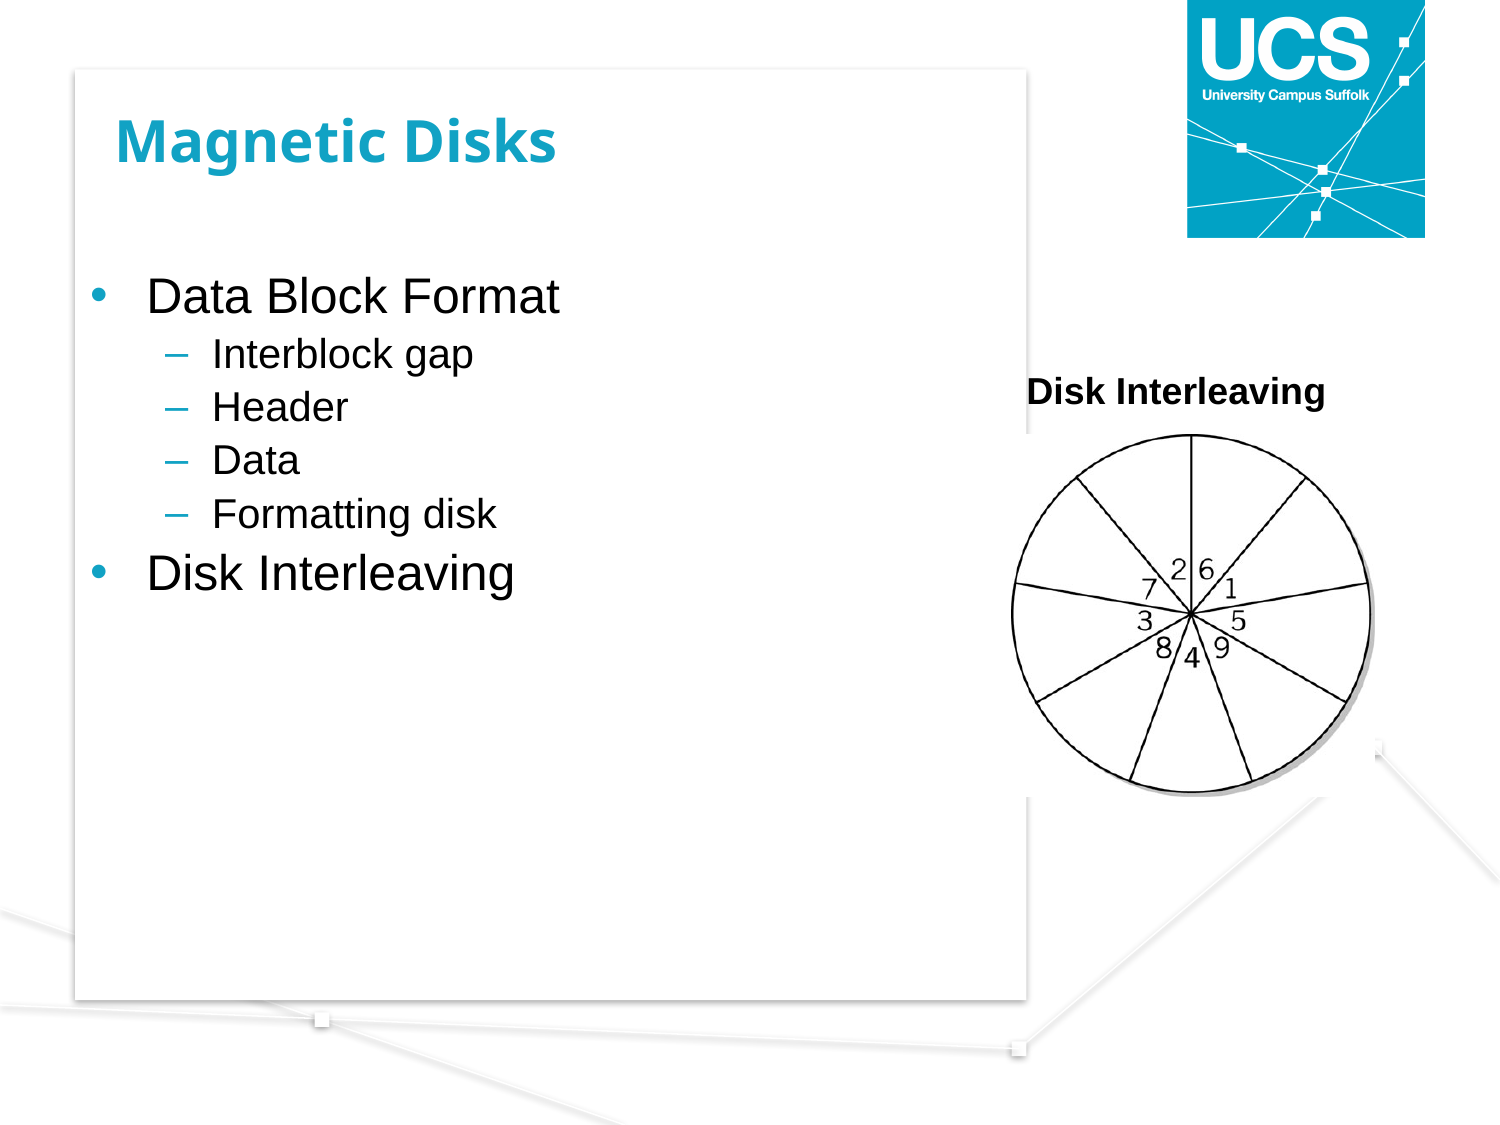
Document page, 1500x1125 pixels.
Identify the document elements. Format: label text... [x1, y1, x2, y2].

picture [1011, 434, 1375, 798]
title Magnetic Disks [99, 44, 1012, 233]
list Data Block Format Interblock gap Header Data Formatting disk Disk Interleaving [74, 262, 1012, 1006]
picture [1187, 0, 1425, 238]
text_box Disk Interleaving [1011, 359, 1362, 420]
